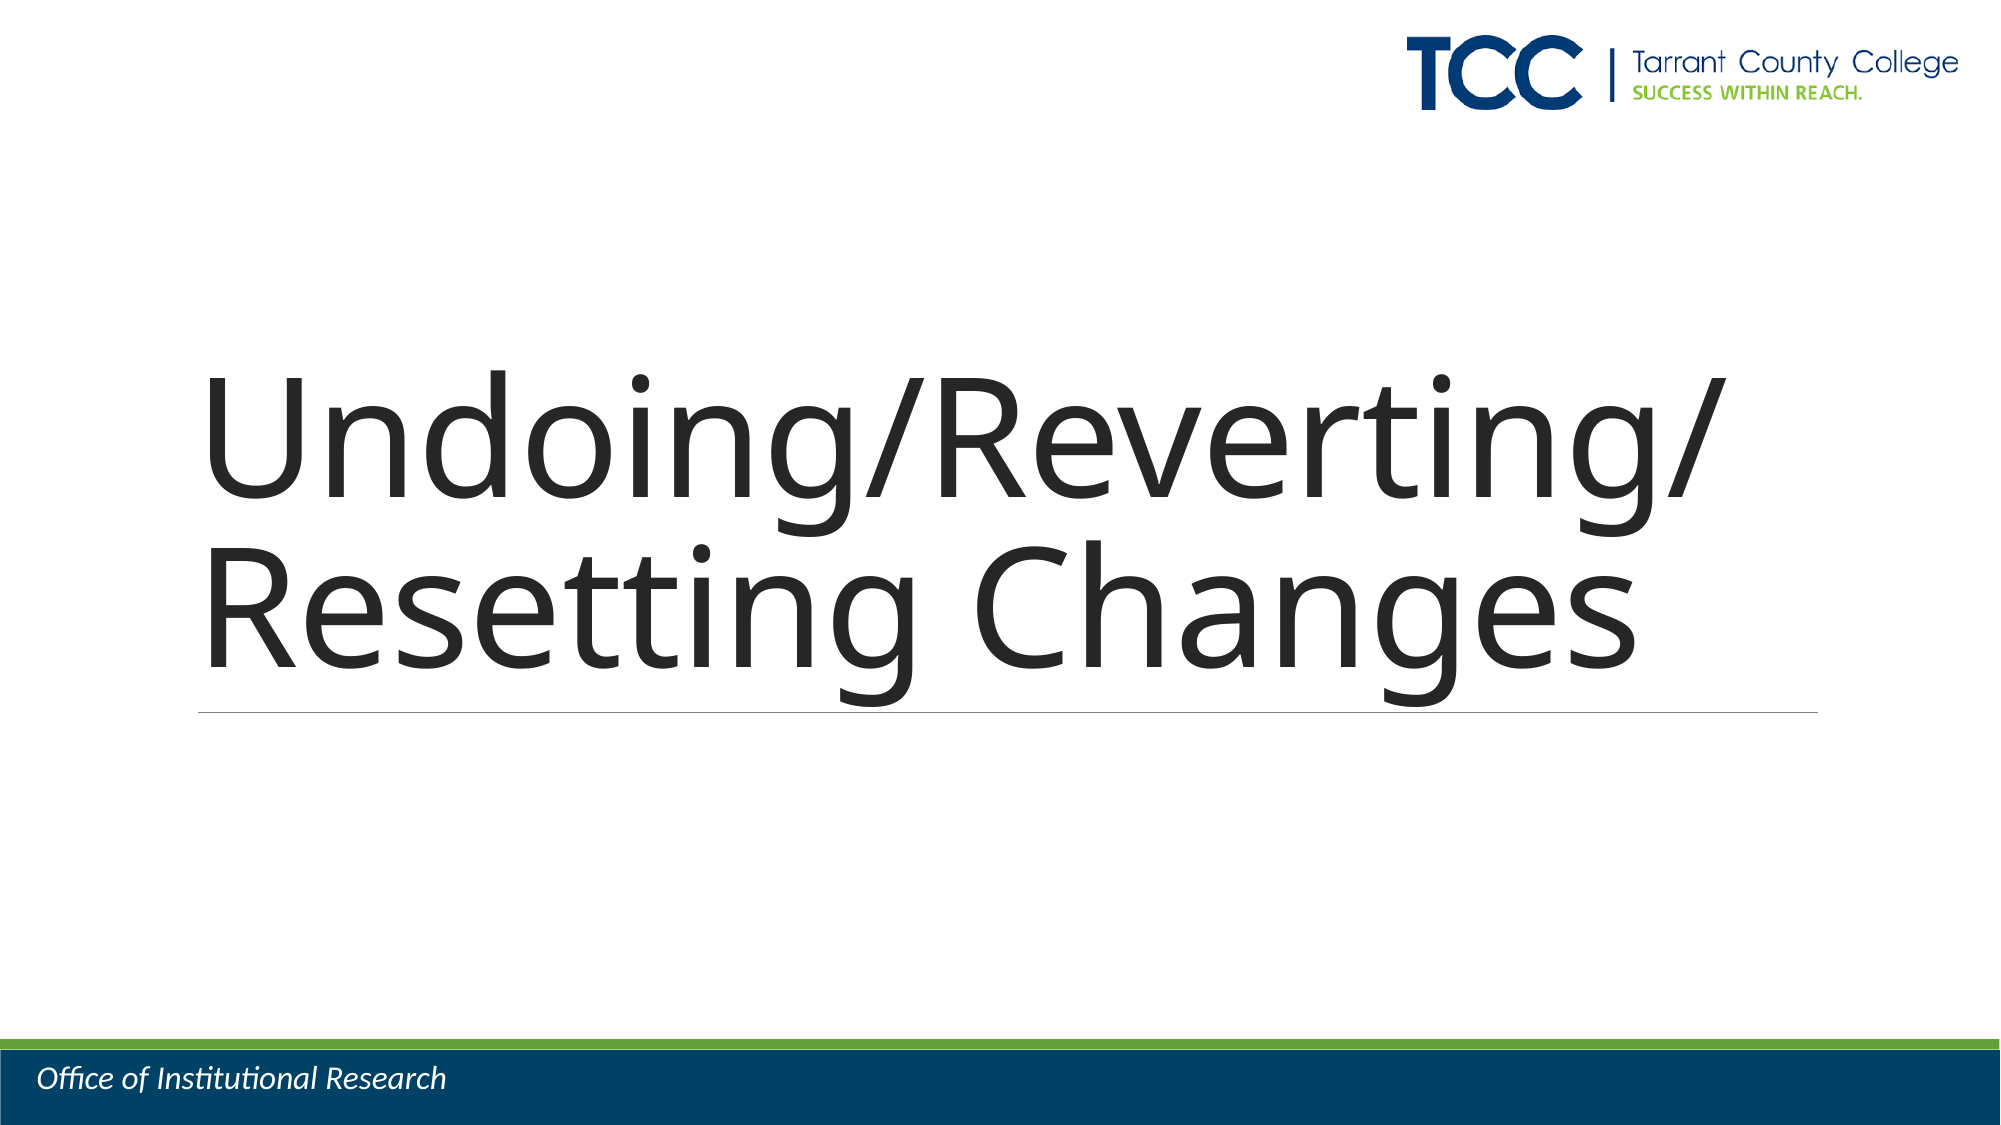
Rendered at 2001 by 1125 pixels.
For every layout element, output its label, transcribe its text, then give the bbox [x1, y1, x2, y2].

title Undoing/Reverting/ Resetting Changes [180, 124, 1830, 710]
text_box Office of Institutional Research [21, 1049, 828, 1104]
picture [1407, 35, 1959, 111]
